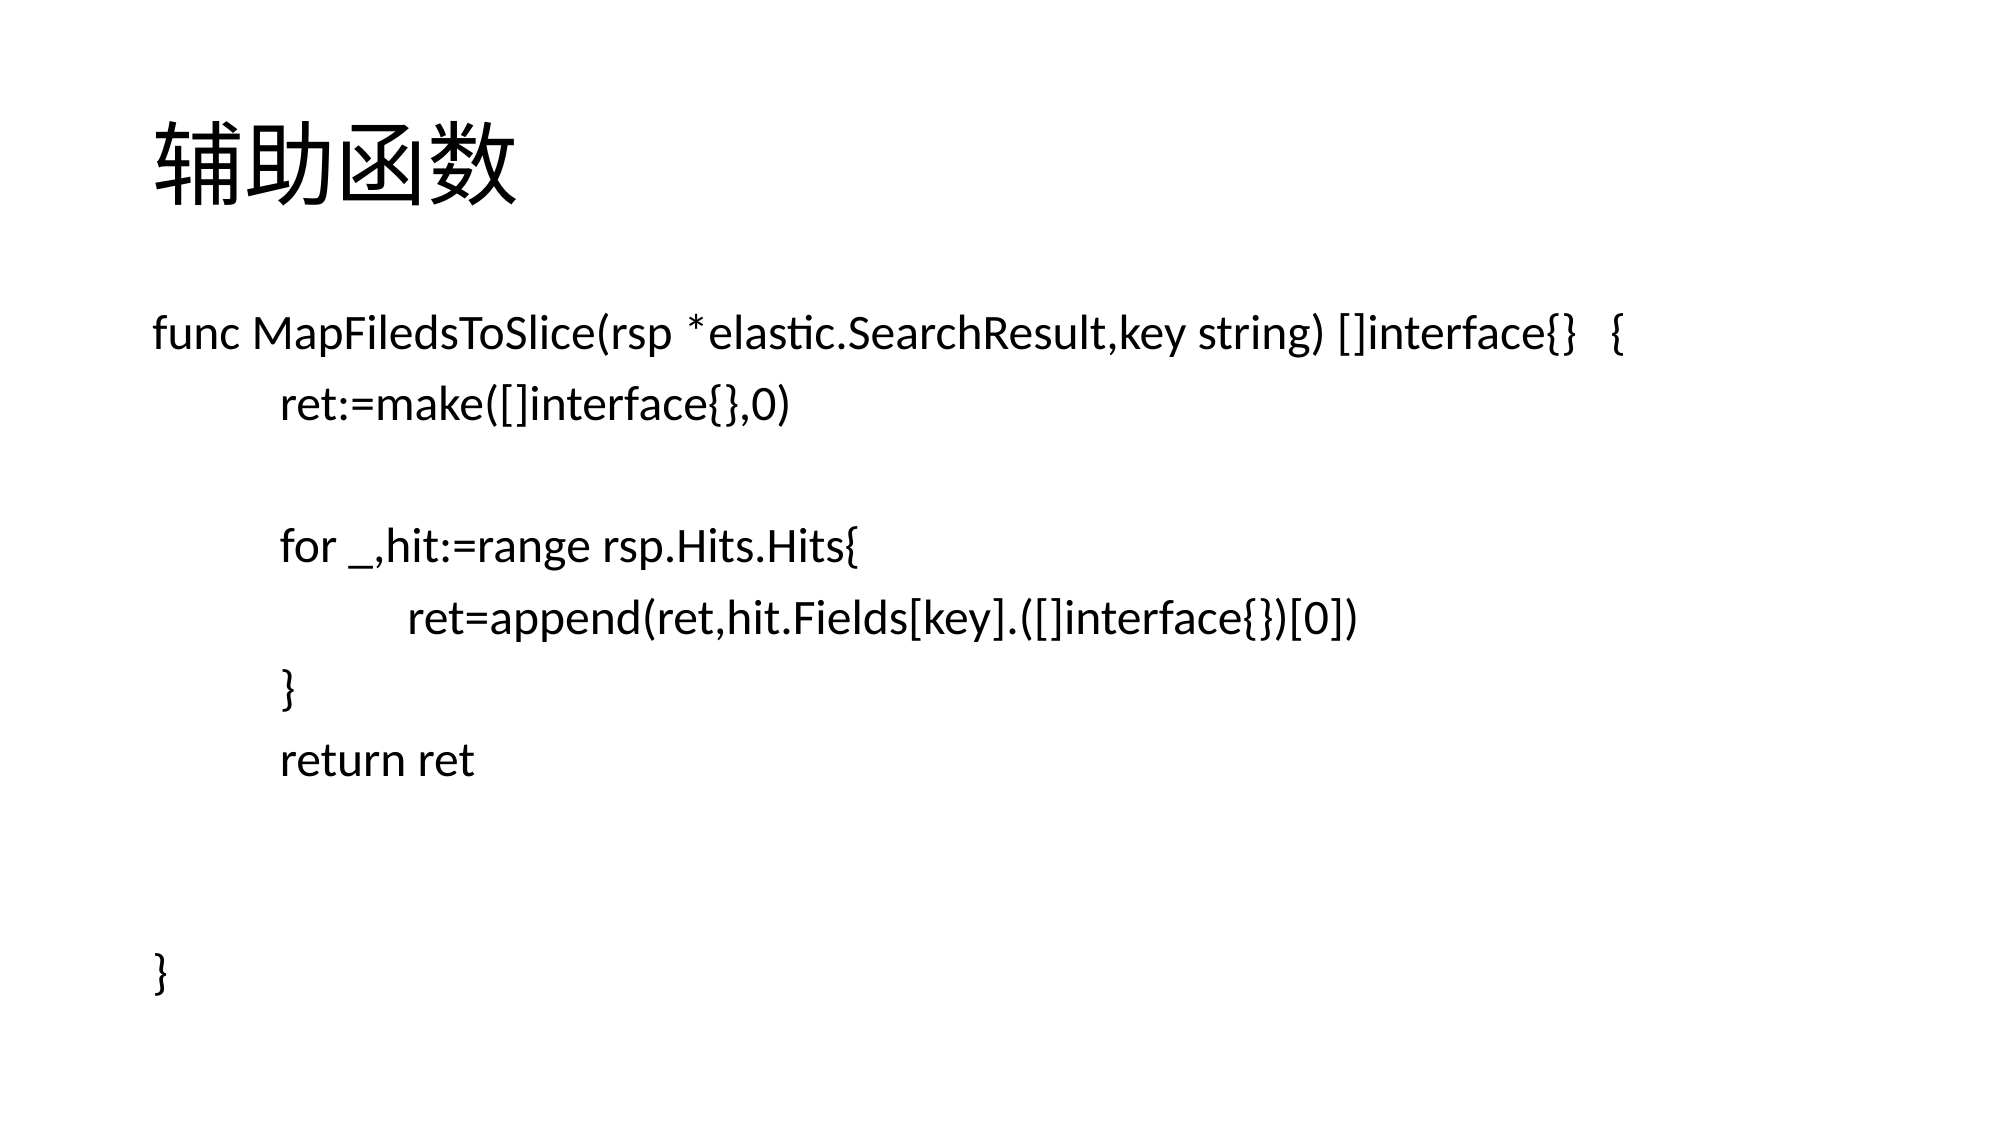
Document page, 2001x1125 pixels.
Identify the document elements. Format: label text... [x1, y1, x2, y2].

list func MapFiledsToSlice(rsp *elastic.SearchResult,key string) []interface{} { ret:=make([]interface{},0) for _,hit:=range rsp.Hits.Hits{ ret=append(ret,hit.Fields[key].([]interface{})[0]) } return ret } [137, 299, 1863, 1014]
title 辅助函数 [137, 59, 1863, 278]
